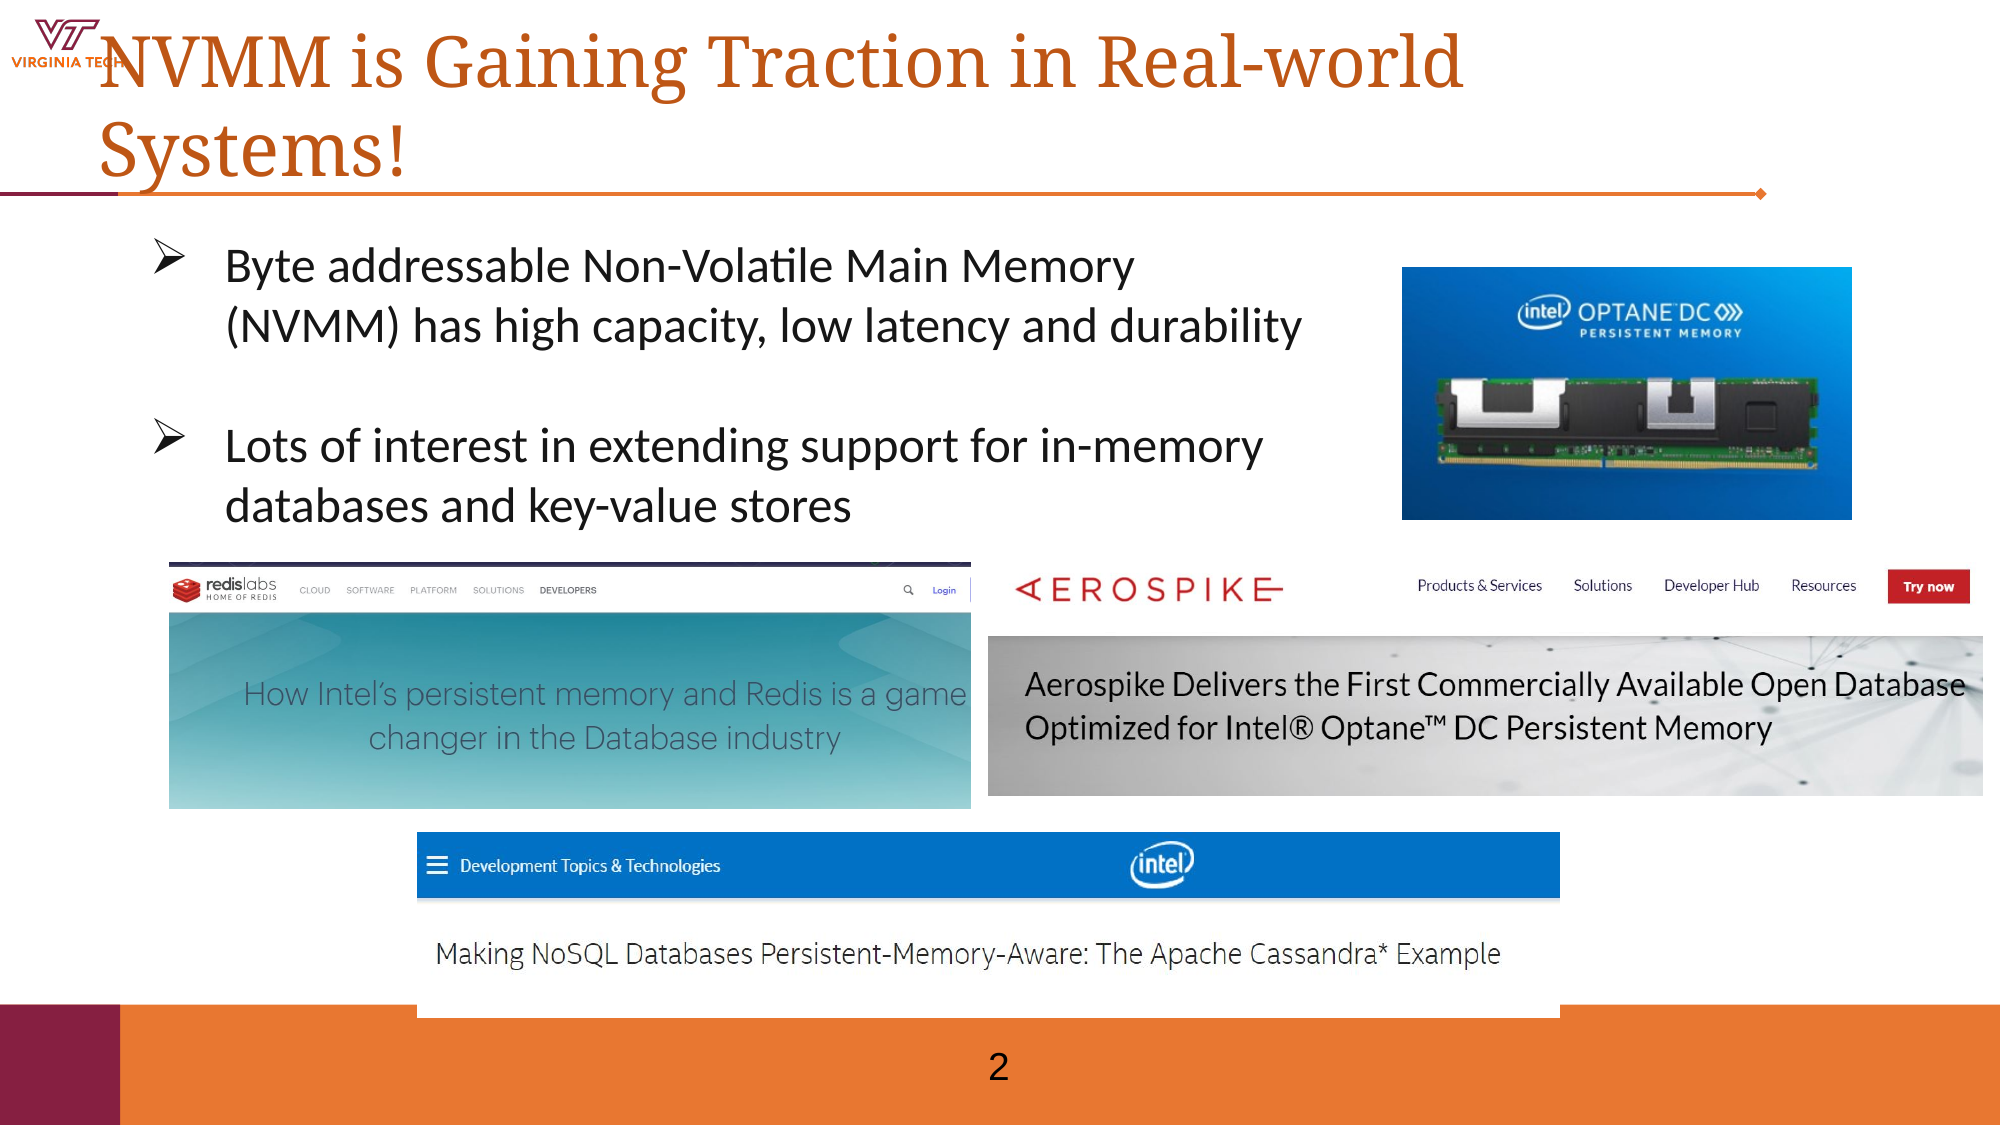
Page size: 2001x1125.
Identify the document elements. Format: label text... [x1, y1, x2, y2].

slide_number 2 [878, 1027, 1119, 1125]
picture [0, 7, 136, 80]
picture [169, 562, 971, 809]
title NVMM is Gaining Traction in Real-world Systems! [83, 86, 1723, 207]
picture [988, 562, 1984, 796]
picture [1402, 267, 1852, 520]
picture [416, 832, 1560, 1018]
text_box Byte addressable Non-Volatile Main Memory (NVMM) has high capacity, low latency and durability Lots of interest in extending support for in-memory databases and key-value stores [134, 224, 1332, 743]
